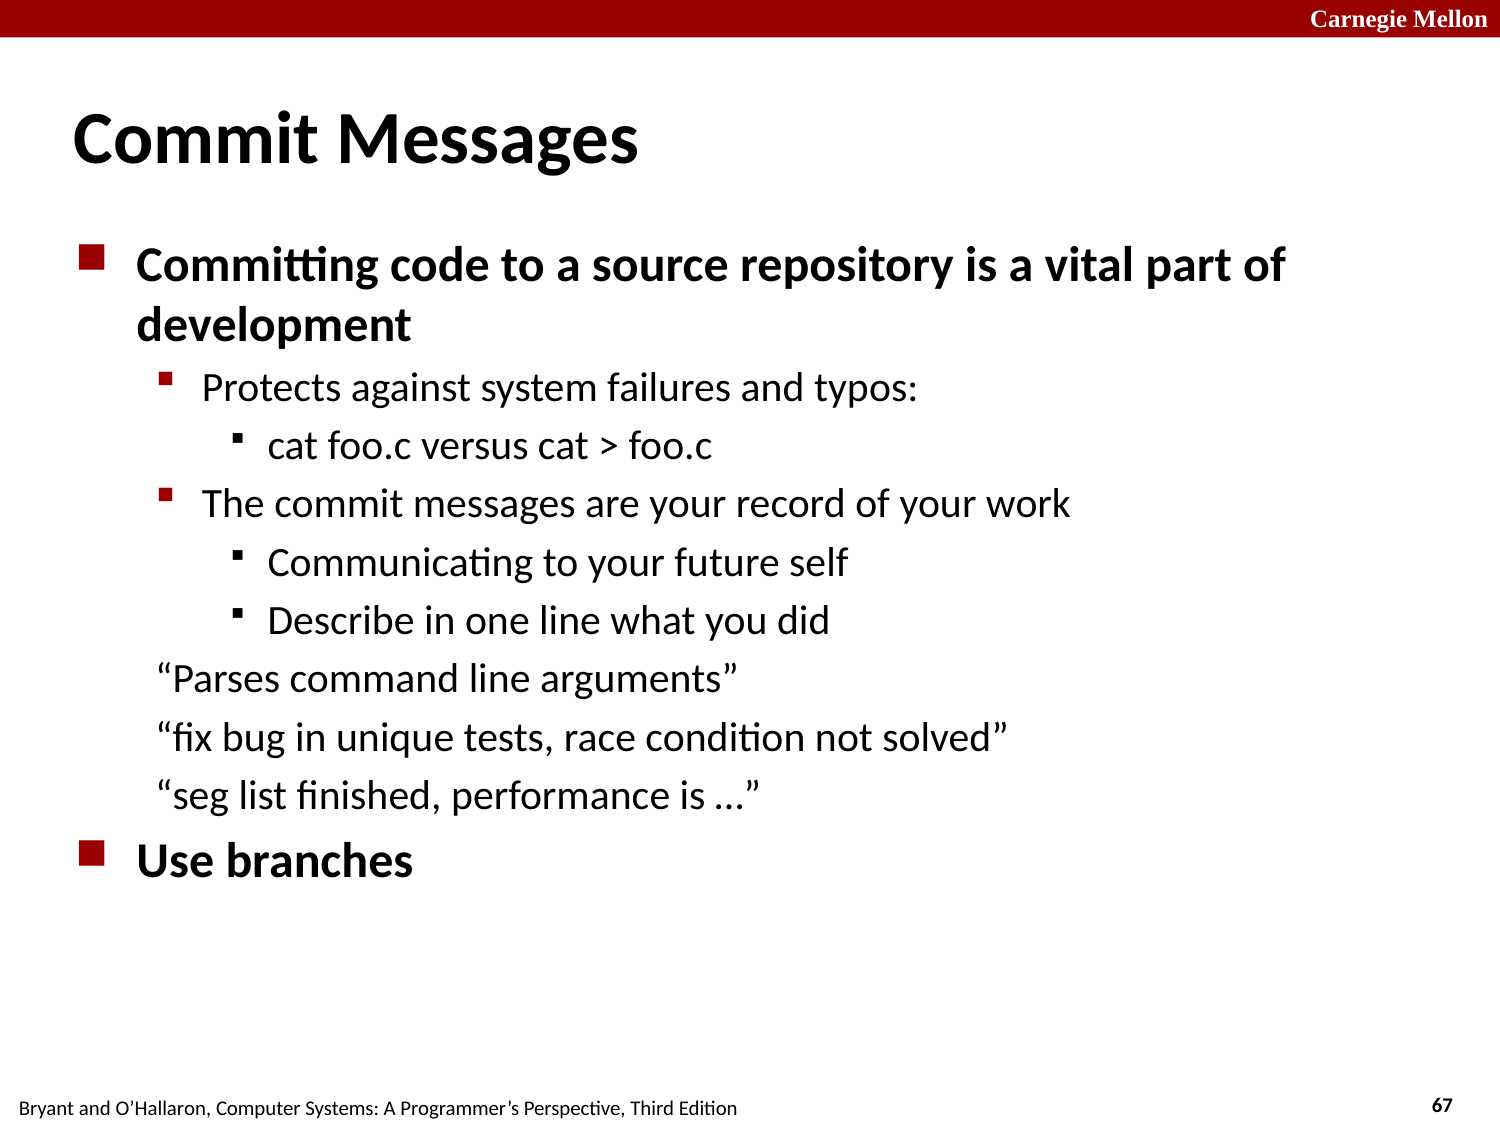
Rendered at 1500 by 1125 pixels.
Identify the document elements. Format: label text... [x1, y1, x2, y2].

list Committing code to a source repository is a vital part of development Protects against system failures and typos: cat foo.c versus cat > foo.c The commit messages are your record of your work Communicating to your future self Describe in one line what you did “Parses command line arguments” “fix bug in unique tests, race condition not solved” “seg list finished, performance is …” Use branches [64, 223, 1361, 1040]
title Commit Messages [58, 71, 1305, 197]
